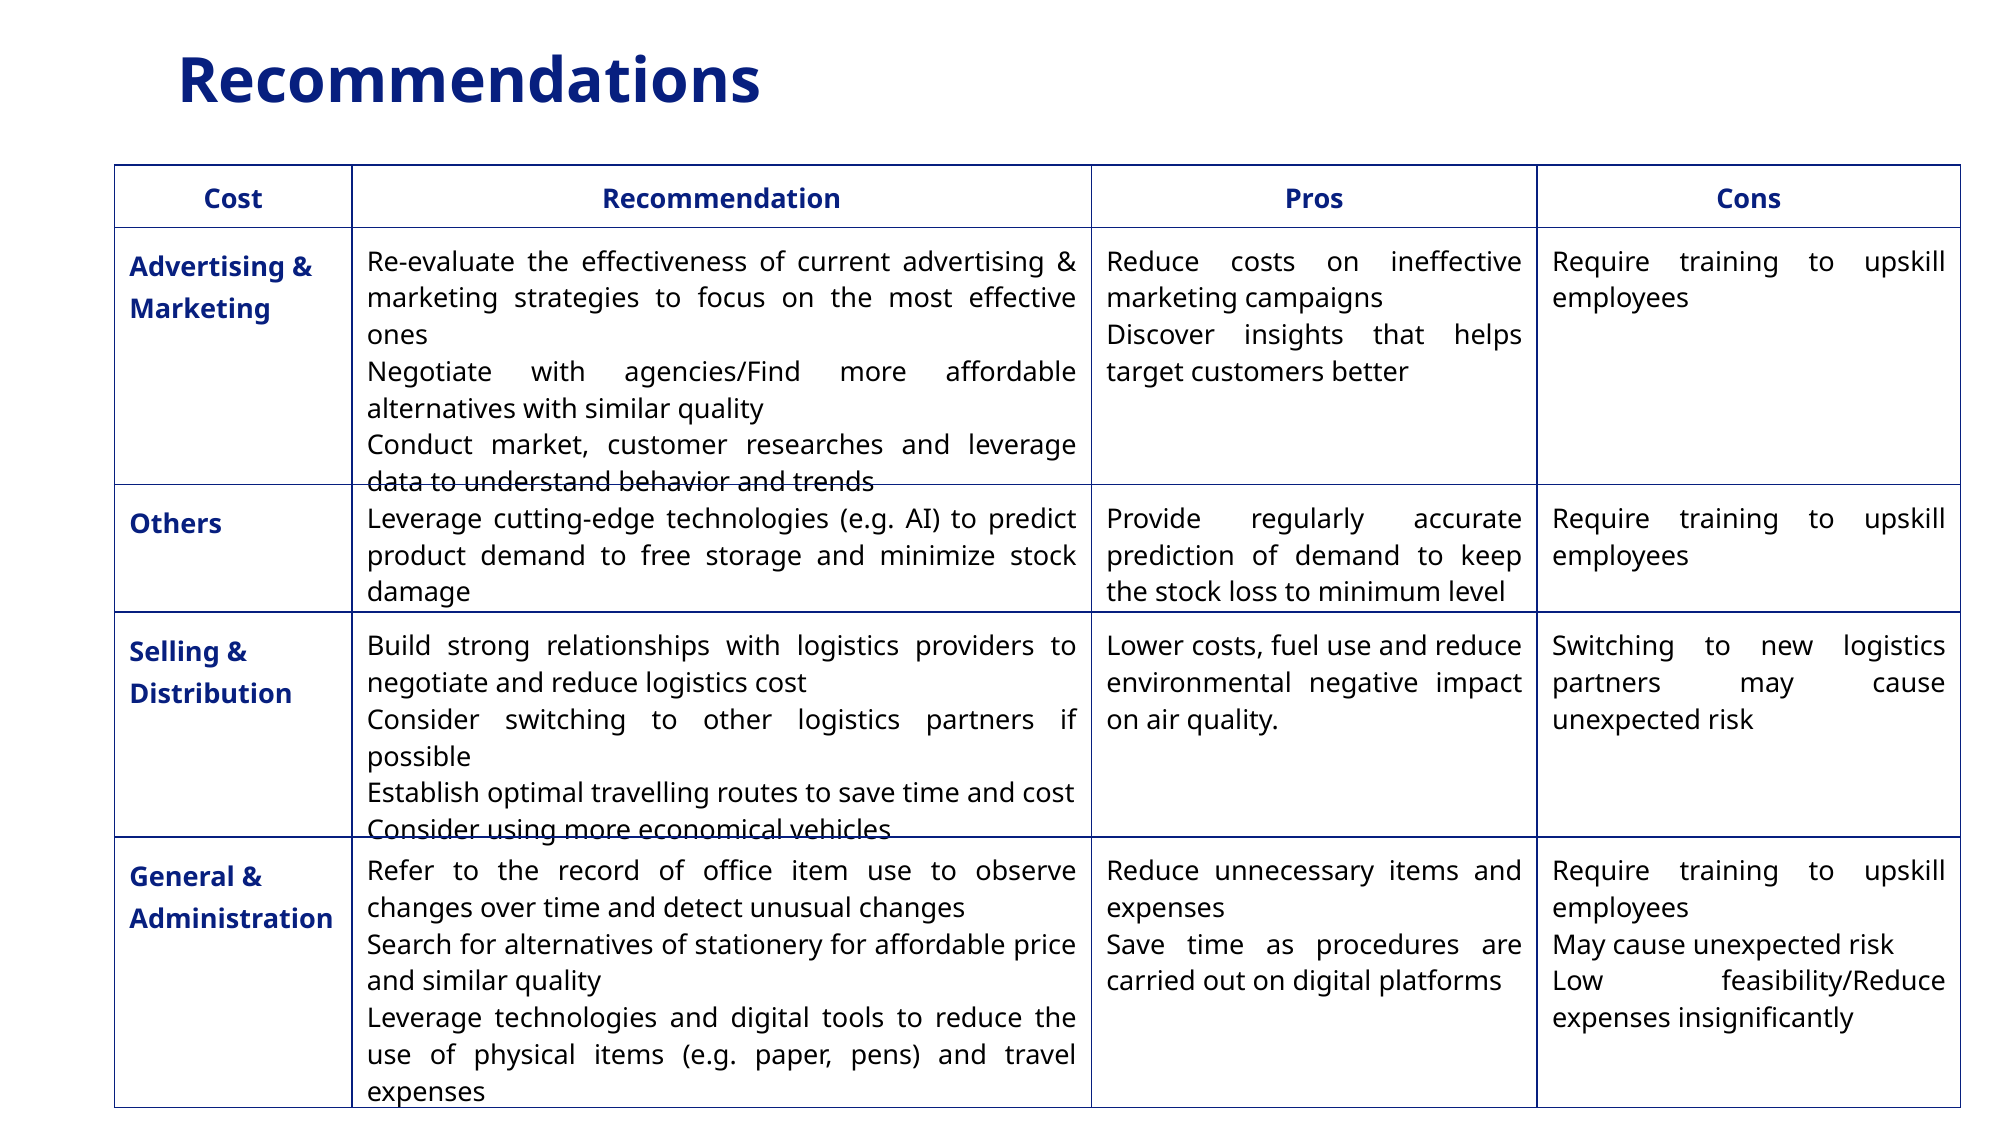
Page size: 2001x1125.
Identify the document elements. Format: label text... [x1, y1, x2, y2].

text_box Recommendations [162, 24, 1664, 130]
table_cell Refer to the record of office item use to observe changes over time and detect unusual changes Search for alternatives of stationery for affordable price and similar quality Leverage technologies and digital tools to reduce the use of physical items (e.g. paper, pens) and travel expenses [353, 838, 1091, 1107]
table_cell Require training to upskill employees [1538, 228, 1960, 484]
table_header Cost [115, 166, 351, 227]
table_cell Build strong relationships with logistics providers to negotiate and reduce logistics cost Consider switching to other logistics partners if possible Establish optimal travelling routes to save time and cost Consider using more economical vehicles [353, 613, 1091, 836]
table_header Cons [1538, 166, 1960, 227]
table_cell Reduce costs on ineffective marketing campaigns Discover insights that helps target customers better [1092, 228, 1536, 484]
table_cell Require training to upskill employees May cause unexpected risk Low feasibility/Reduce expenses insignificantly [1538, 838, 1960, 1107]
table_cell Leverage cutting-edge technologies (e.g. AI) to predict product demand to free storage and minimize stock damage [353, 485, 1091, 611]
table_cell General & Administration [115, 838, 351, 1107]
table_cell Provide regularly accurate prediction of demand to keep the stock loss to minimum level [1092, 485, 1536, 611]
table_cell Re-evaluate the effectiveness of current advertising & marketing strategies to focus on the most effective ones Negotiate with agencies/Find more affordable alternatives with similar quality Conduct market, customer researches and leverage data to understand behavior and trends [353, 228, 1091, 484]
table_cell Require training to upskill employees [1538, 485, 1960, 611]
table_cell Selling & Distribution [115, 613, 351, 836]
table_cell Switching to new logistics partners may cause unexpected risk [1538, 613, 1960, 836]
table_cell Lower costs, fuel use and reduce environmental negative impact on air quality. [1092, 613, 1536, 836]
table_cell Reduce unnecessary items and expenses Save time as procedures are carried out on digital platforms [1092, 838, 1536, 1107]
table_header Pros [1092, 166, 1536, 227]
table_header Recommendation [353, 166, 1091, 227]
table_cell Others [115, 485, 351, 611]
table_cell Advertising & Marketing [115, 228, 351, 484]
